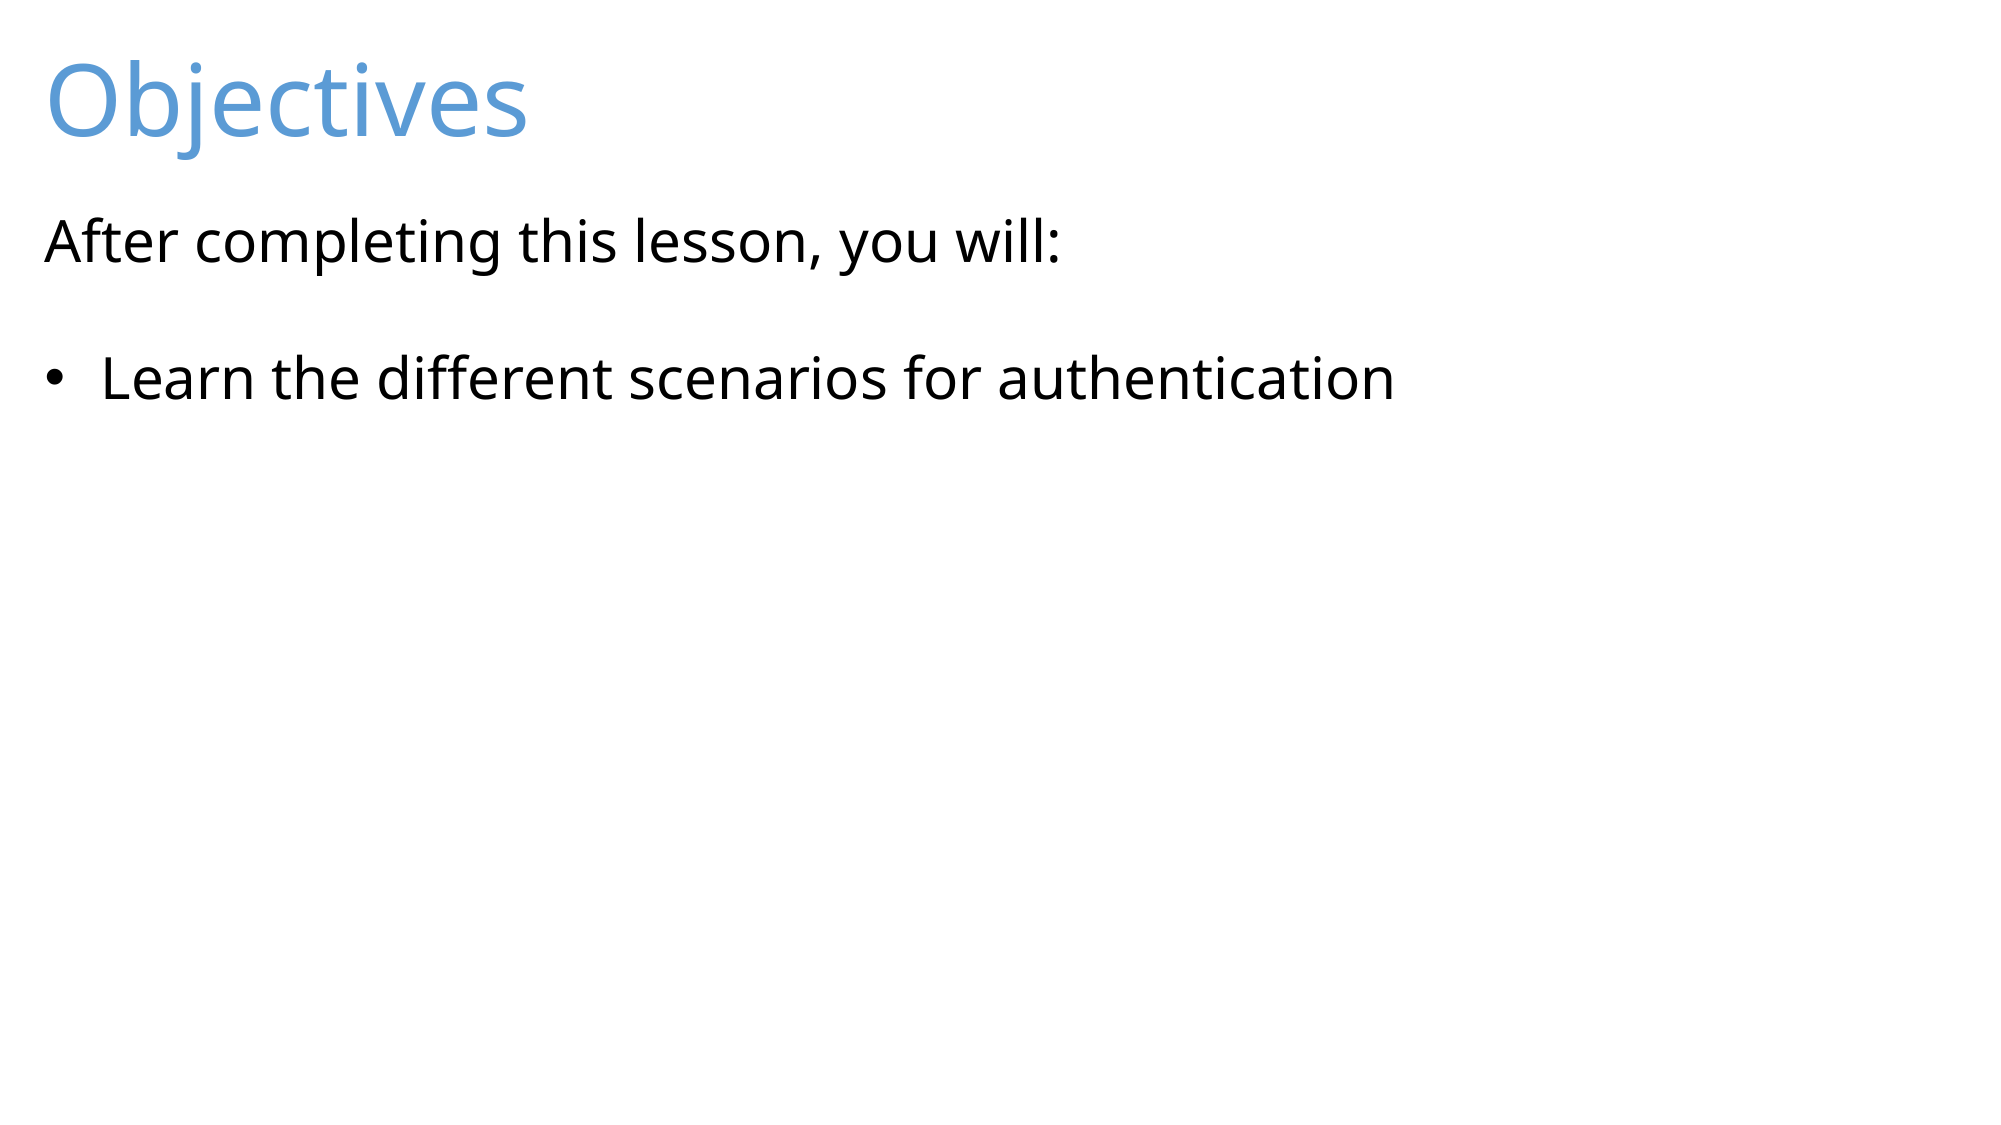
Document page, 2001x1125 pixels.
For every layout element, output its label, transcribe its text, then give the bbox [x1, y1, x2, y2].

list Learn the different scenarios for authentication [29, 298, 1979, 1101]
